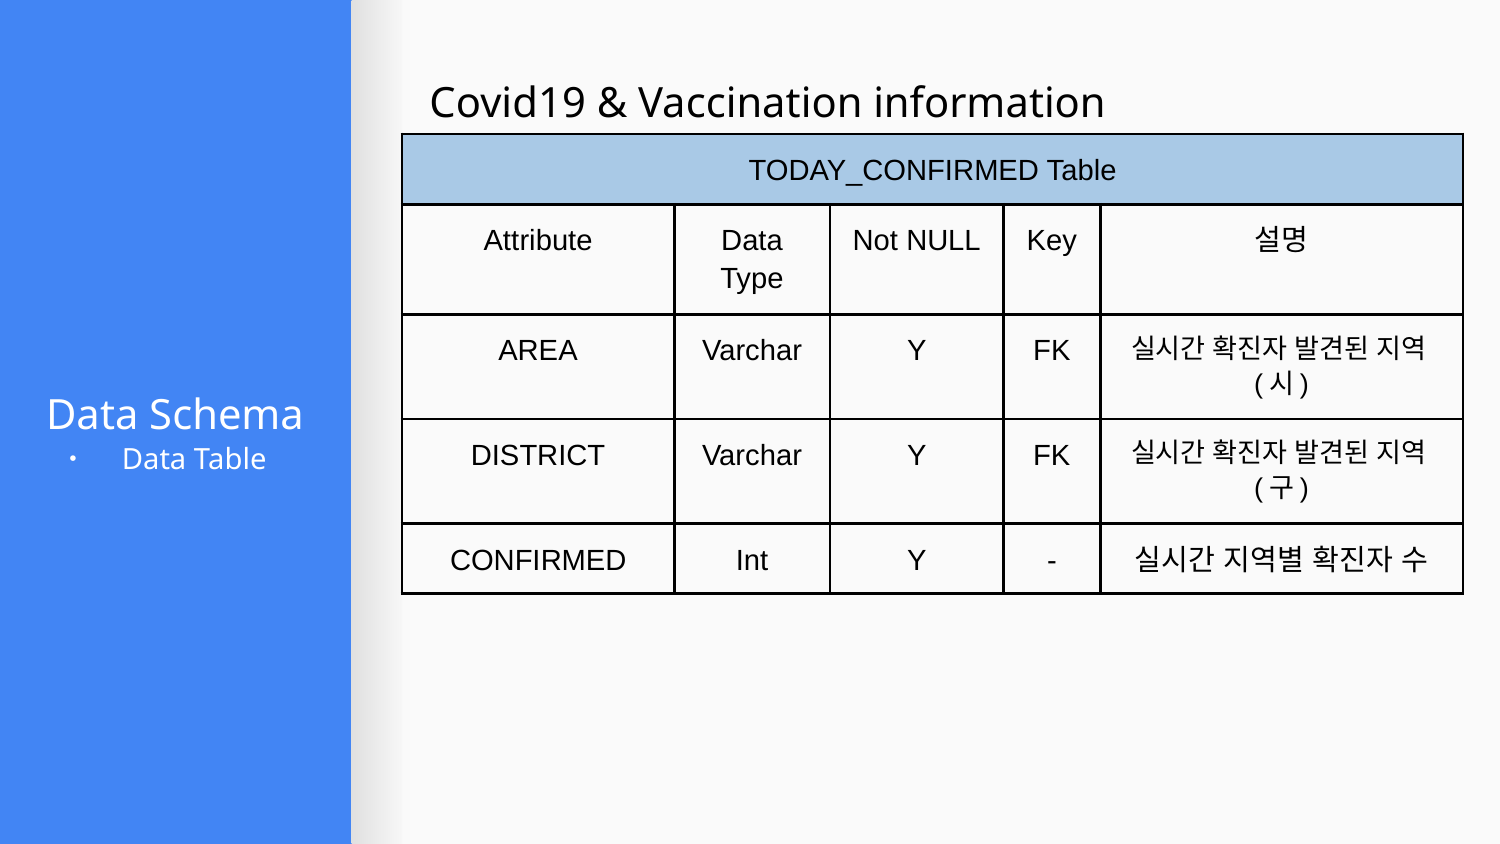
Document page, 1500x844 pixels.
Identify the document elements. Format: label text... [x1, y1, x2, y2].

table_cell CONFIRMED [403, 525, 673, 592]
table_cell Int [676, 525, 829, 592]
table_cell Varchar [676, 420, 829, 522]
text_box Covid19 & Vaccination information DB [414, 53, 1157, 133]
table_header TODAY_CONFIRMED Table [403, 135, 1462, 203]
table_cell DISTRICT [403, 420, 673, 522]
table_cell Attribute [403, 206, 673, 313]
table_cell AREA [403, 316, 673, 418]
table_cell FK [1005, 420, 1099, 522]
table_cell - [1005, 525, 1099, 592]
table_cell 실시간 확진자 발견된 지역(구) [1102, 420, 1462, 522]
table_cell 실시간 지역별 확진자 수 [1102, 525, 1462, 592]
table_cell Y [831, 316, 1002, 418]
table_cell 실시간 확진자 발견된 지역(시) [1102, 316, 1462, 418]
table_cell Key [1005, 206, 1099, 313]
table_cell 설명 [1102, 206, 1462, 313]
table_cell FK [1005, 316, 1099, 418]
table_cell Y [831, 525, 1002, 592]
table_cell Data Type [676, 206, 829, 313]
table_cell Varchar [676, 316, 829, 418]
table_cell Not NULL [831, 206, 1002, 313]
table_cell Y [831, 420, 1002, 522]
title Data Schema [0, 296, 350, 454]
text_box Data Table [31, 425, 362, 491]
